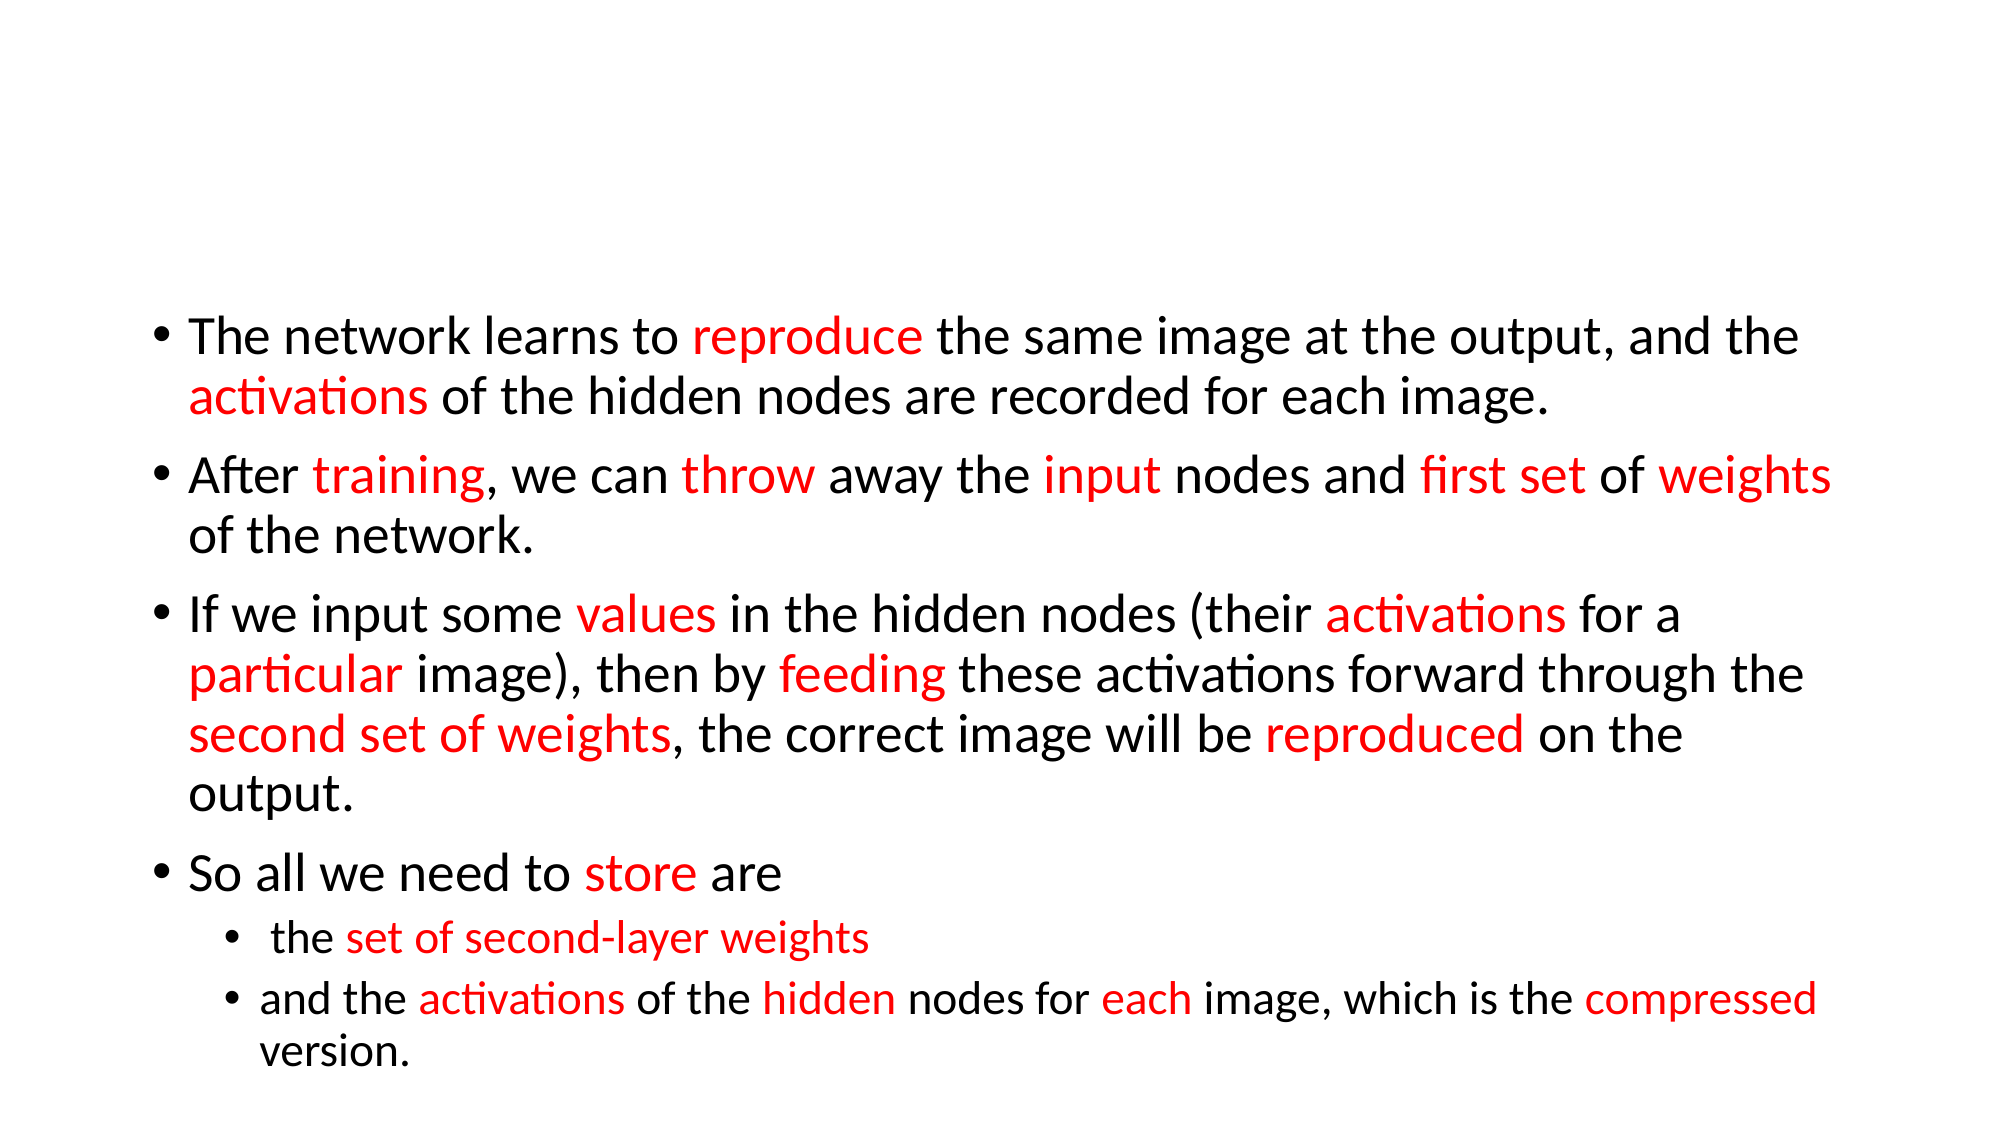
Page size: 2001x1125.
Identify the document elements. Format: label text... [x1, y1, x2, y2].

list The network learns to reproduce the same image at the output, and the activations of the hidden nodes are recorded for each image. After training, we can throw away the input nodes and first set of weights of the network. If we input some values in the hidden nodes (their activations for a particular image), then by feeding these activations forward through the second set of weights, the correct image will be reproduced on the output. So all we need to store are the set of second-layer weights and the activations of the hidden nodes for each image, which is the compressed version. [137, 299, 1863, 1085]
